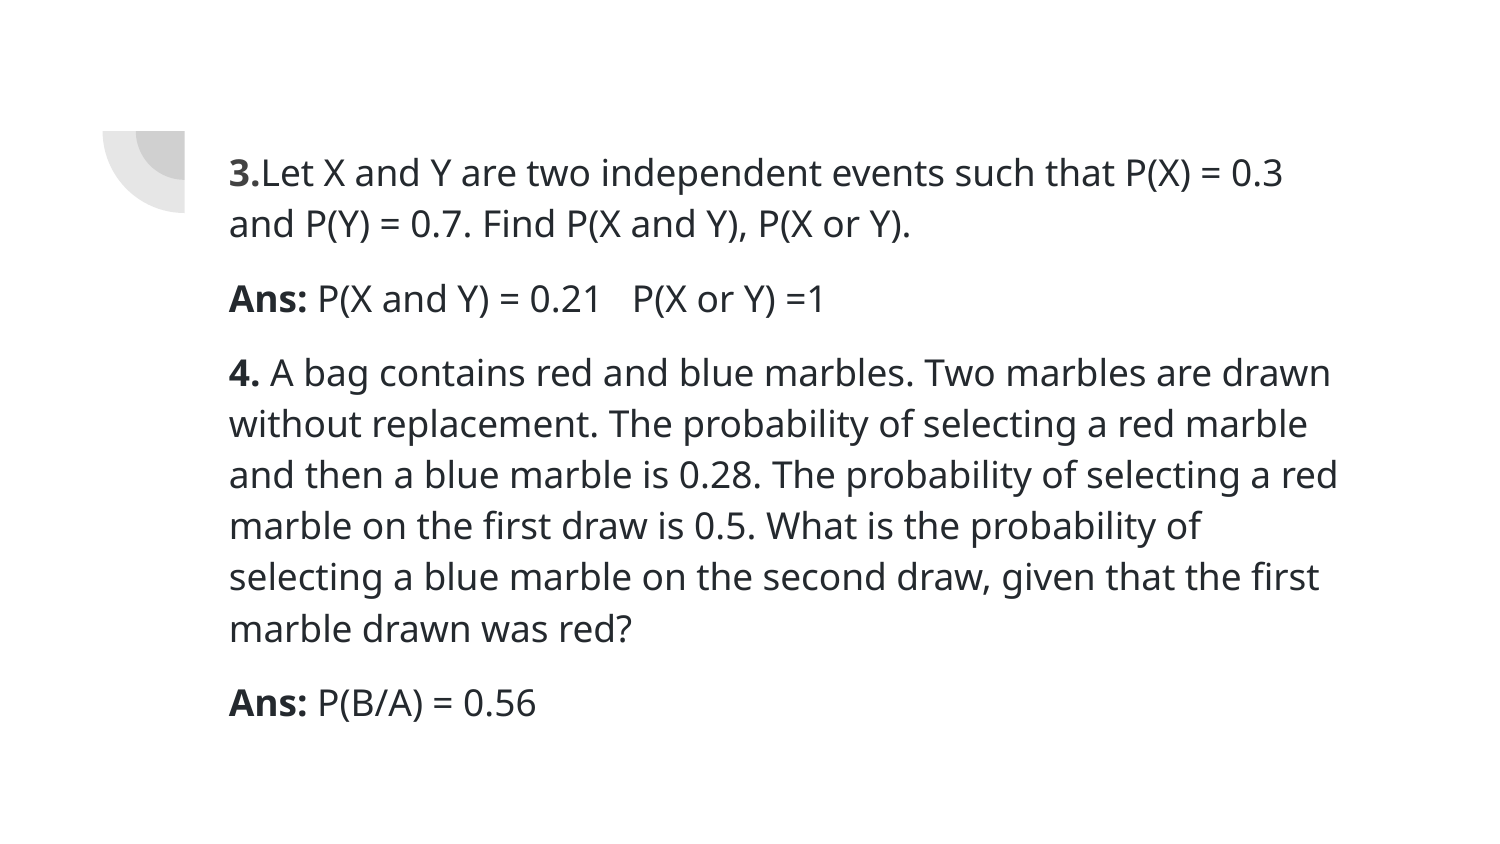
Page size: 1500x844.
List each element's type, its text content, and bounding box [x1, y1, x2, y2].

list 3.Let X and Y are two independent events such that P(X) = 0.3 and P(Y) = 0.7. Find P(X and Y), P(X or Y). Ans: P(X and Y) = 0.21 P(X or Y) =1 4. A bag contains red and blue marbles. Two marbles are drawn without replacement. The probability of selecting a red marble and then a blue marble is 0.28. The probability of selecting a red marble on the first draw is 0.5. What is the probability of selecting a blue marble on the second draw, given that the first marble drawn was red? Ans: P(B/A) = 0.56 [213, 127, 1368, 744]
